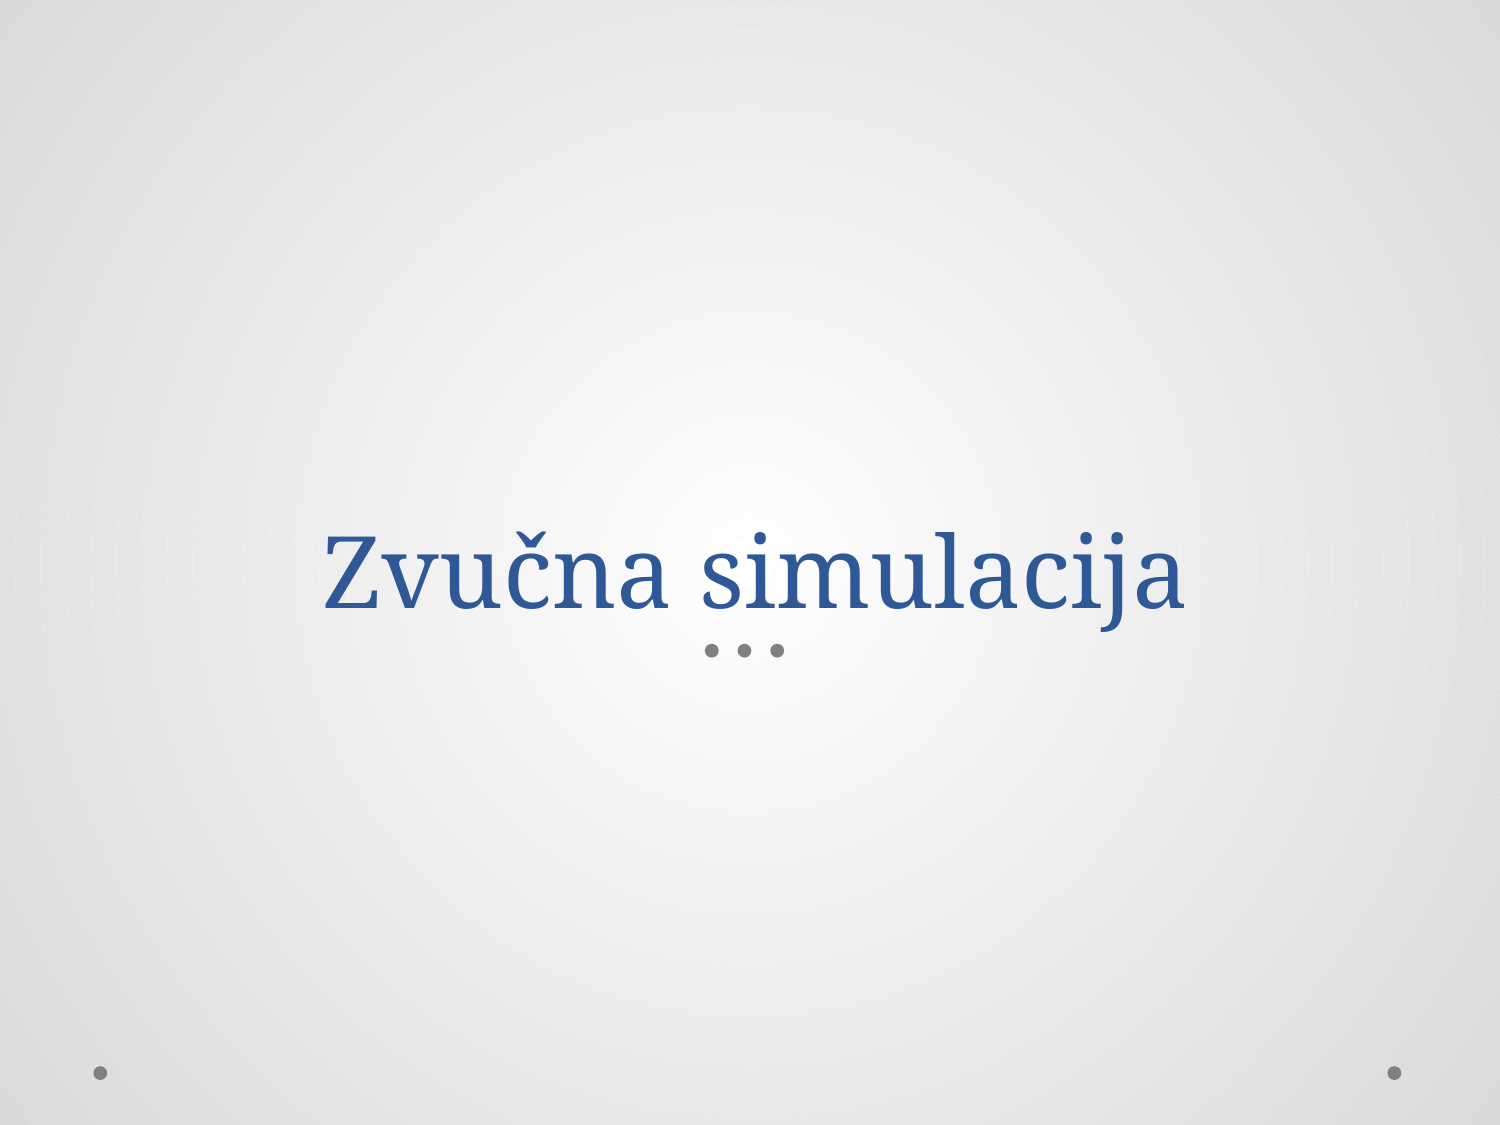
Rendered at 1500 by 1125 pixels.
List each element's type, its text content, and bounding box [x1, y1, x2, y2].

title Zvučna simulacija [118, 224, 1394, 636]
